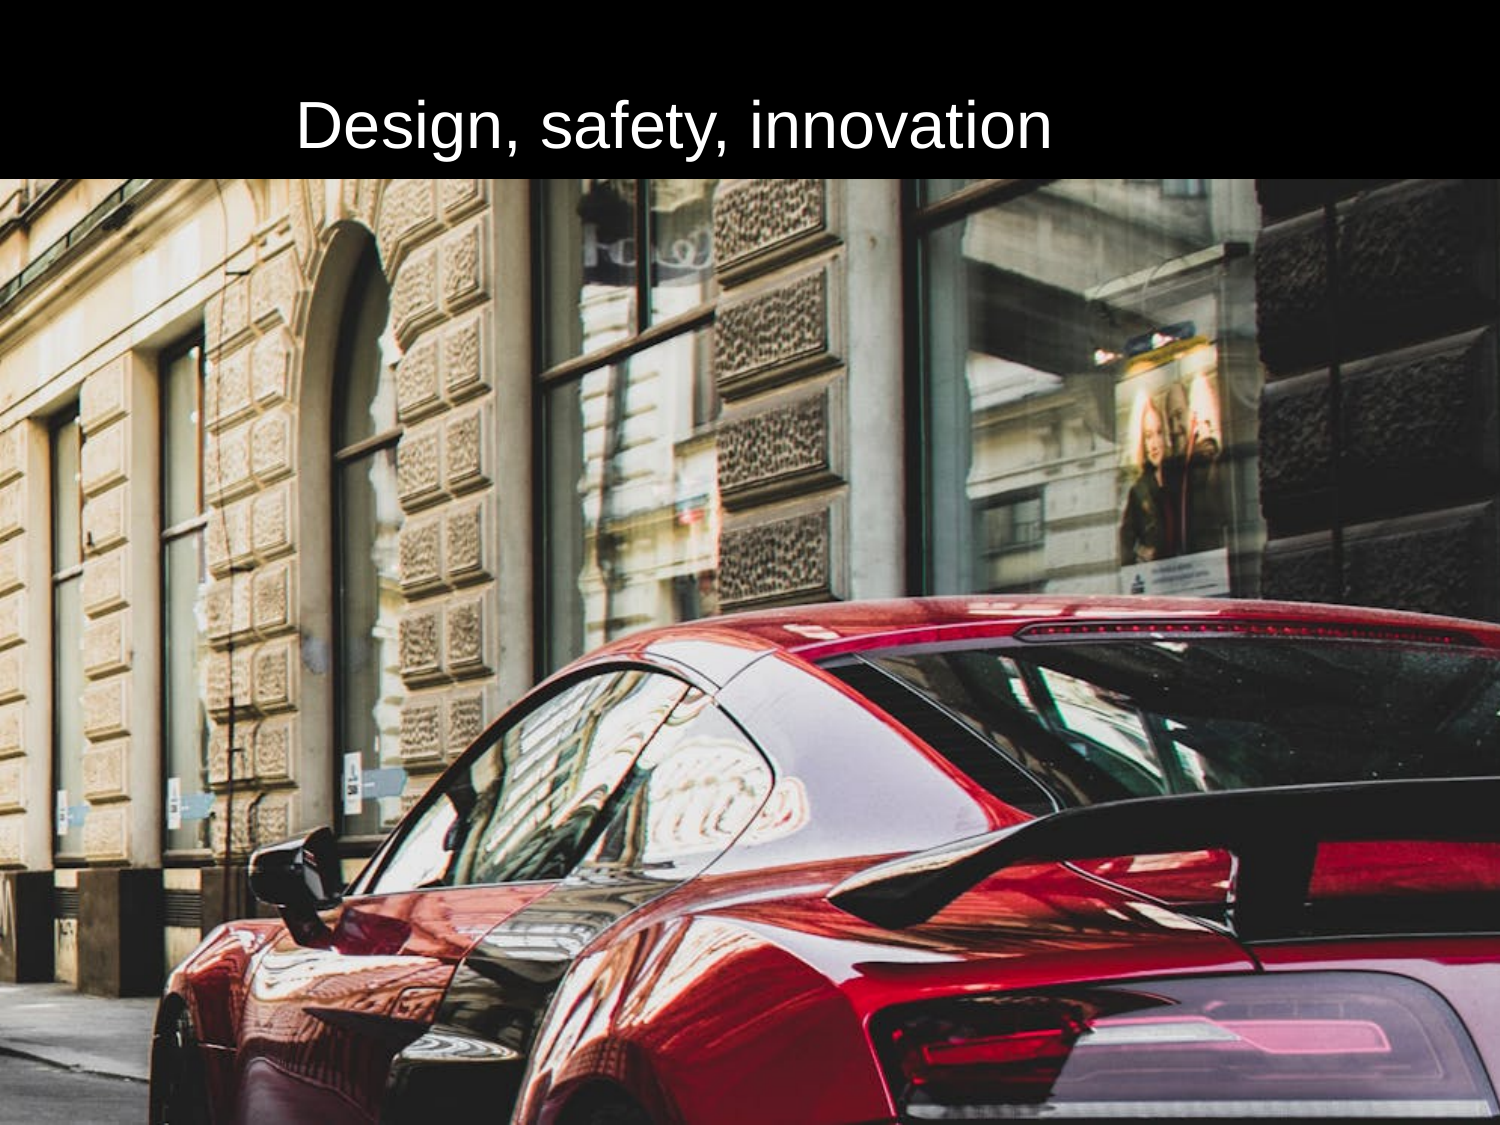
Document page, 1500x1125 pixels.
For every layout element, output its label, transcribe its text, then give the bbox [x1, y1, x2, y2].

picture [0, 179, 1500, 1125]
text_box Design, safety, innovation [281, 74, 1069, 170]
